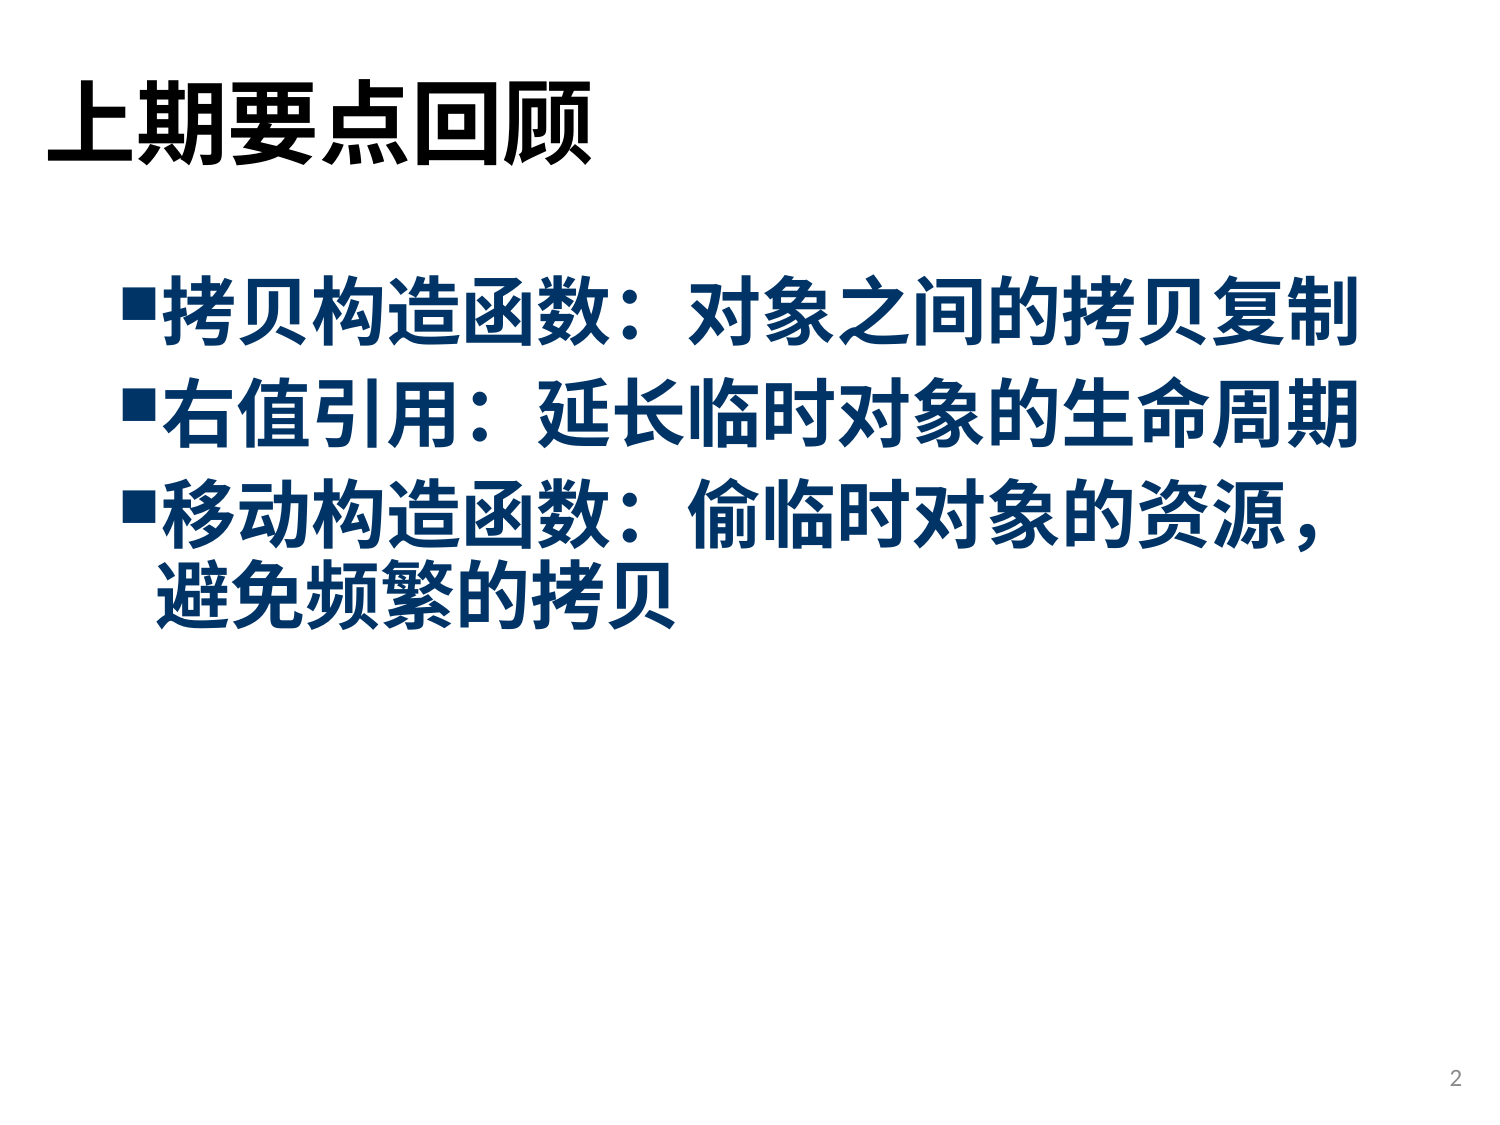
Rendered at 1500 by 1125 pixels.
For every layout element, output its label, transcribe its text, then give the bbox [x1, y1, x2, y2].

list 拷贝构造函数：对象之间的拷贝复制 右值引用：延长临时对象的生命周期 移动构造函数：偷临时对象的资源，避免频繁的拷贝 [103, 267, 1424, 1047]
slide_number 2 [1139, 1046, 1478, 1107]
title 上期要点回顾 [29, 19, 1324, 237]
